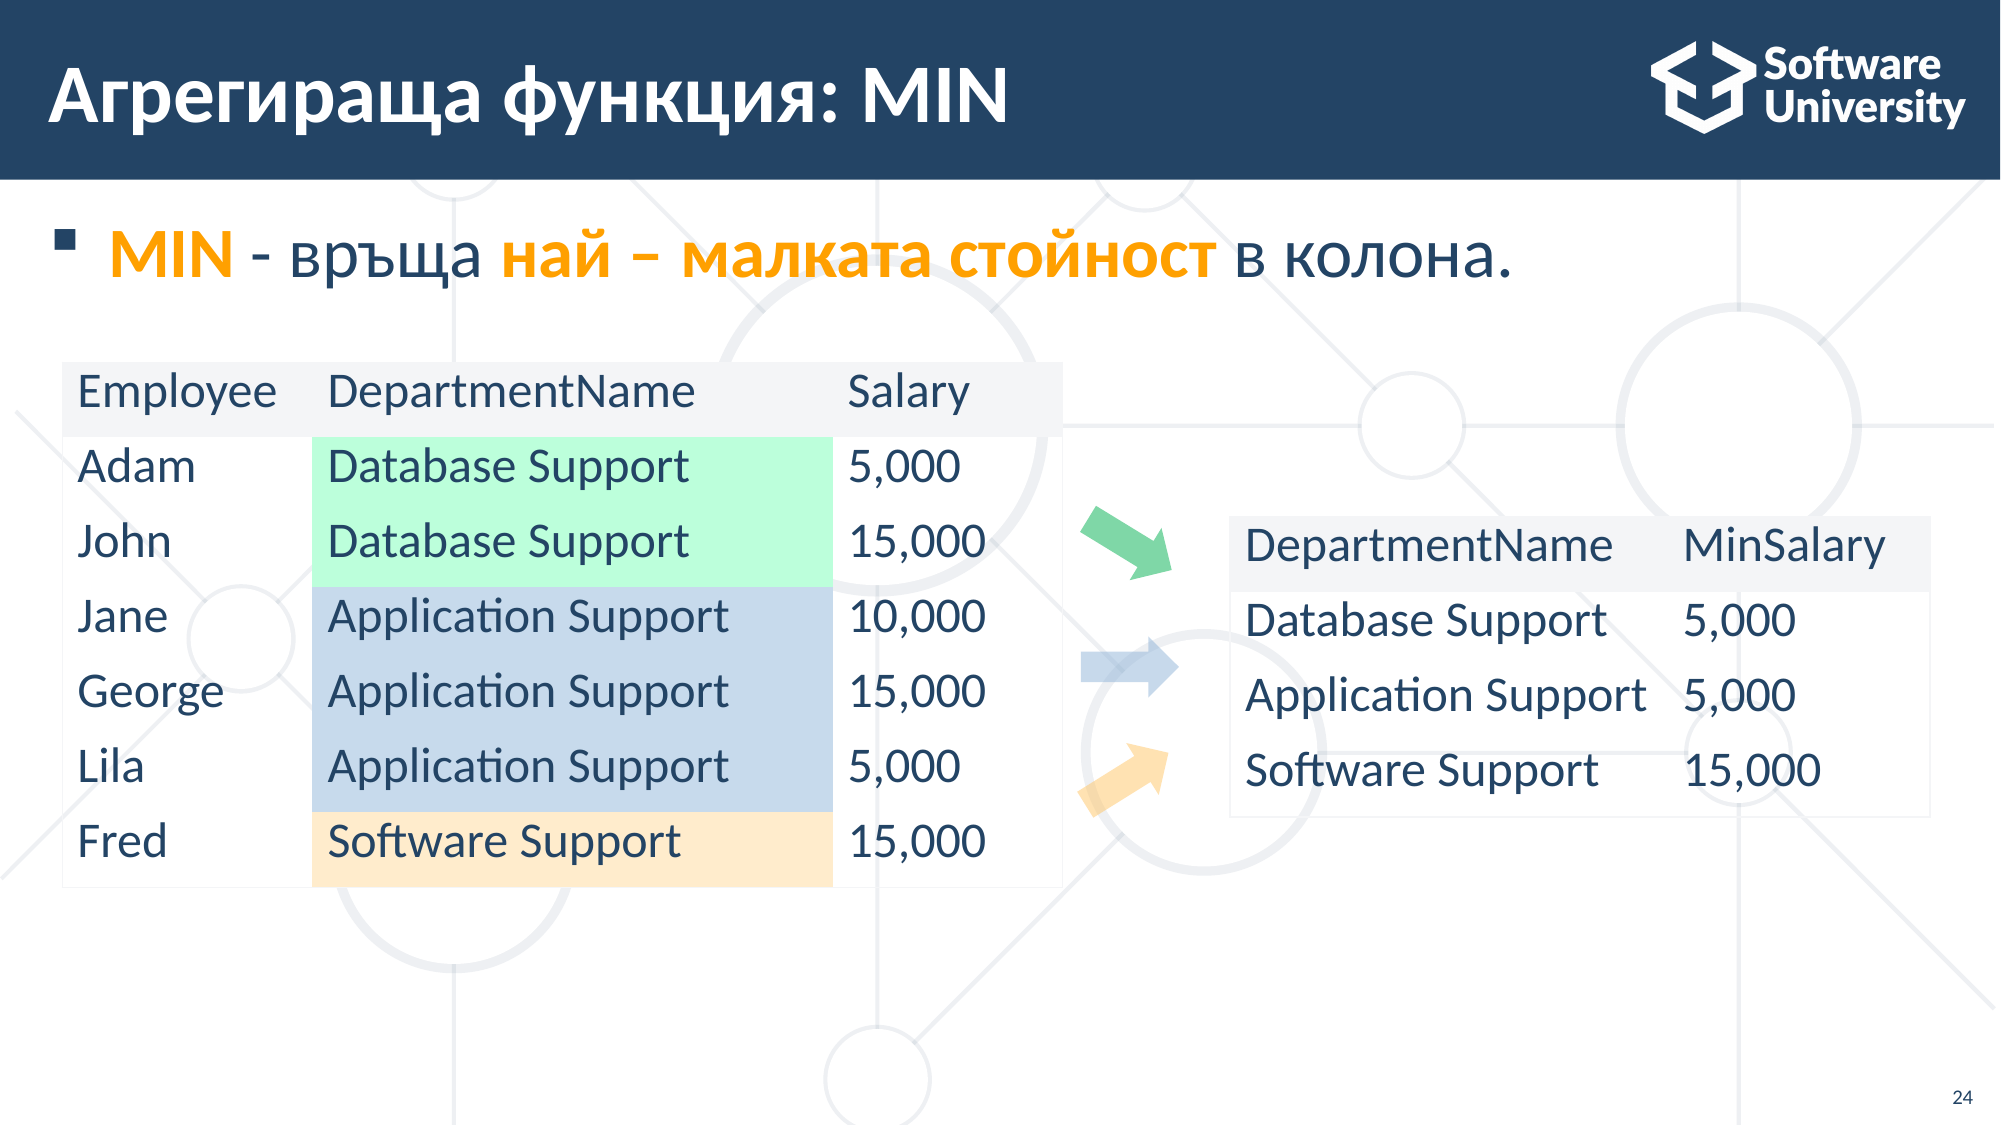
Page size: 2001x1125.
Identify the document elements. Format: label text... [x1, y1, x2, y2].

table_cell 10,000 [833, 587, 1062, 662]
table_cell 15,000 [833, 512, 1062, 587]
table_cell 5,000 [1668, 592, 1929, 667]
table_cell 5,000 [833, 437, 1062, 512]
table_cell Database Support [312, 512, 833, 587]
table_cell Jane [63, 587, 312, 662]
table_header DepartmentName [312, 363, 833, 437]
list MIN - връща най – малката стойност в колона. [31, 196, 1970, 1104]
table_cell 5,000 [1668, 667, 1929, 742]
table_cell Database Support [1231, 592, 1668, 667]
table_cell 5,000 [833, 737, 1062, 812]
table_cell Lila [63, 737, 312, 812]
table_header MinSalary [1668, 518, 1929, 592]
table_cell Database Support [312, 437, 833, 512]
table_cell 15,000 [833, 812, 1062, 887]
table_cell Application Support [312, 737, 833, 812]
picture [1651, 41, 1966, 134]
table_cell 15,000 [833, 662, 1062, 737]
table_cell Adam [63, 437, 312, 512]
text_box [1078, 634, 1182, 700]
table_cell Application Support [1231, 667, 1668, 742]
text_box [1075, 740, 1171, 820]
slide_number 24 [1927, 1067, 1989, 1117]
table_header Salary [833, 363, 1062, 437]
table_cell Software Support [1231, 742, 1668, 816]
table_header Employee [63, 363, 312, 437]
table_header DepartmentName [1231, 518, 1668, 592]
table_cell John [63, 512, 312, 587]
table_cell Application Support [312, 662, 833, 737]
table_cell Fred [63, 812, 312, 887]
table_cell Software Support [312, 812, 833, 887]
table_cell George [63, 662, 312, 737]
text_box [1078, 503, 1174, 583]
table_cell 15,000 [1668, 742, 1929, 816]
table_cell Application Support [312, 587, 833, 662]
title Агрегираща функция: MIN [31, 16, 1625, 162]
